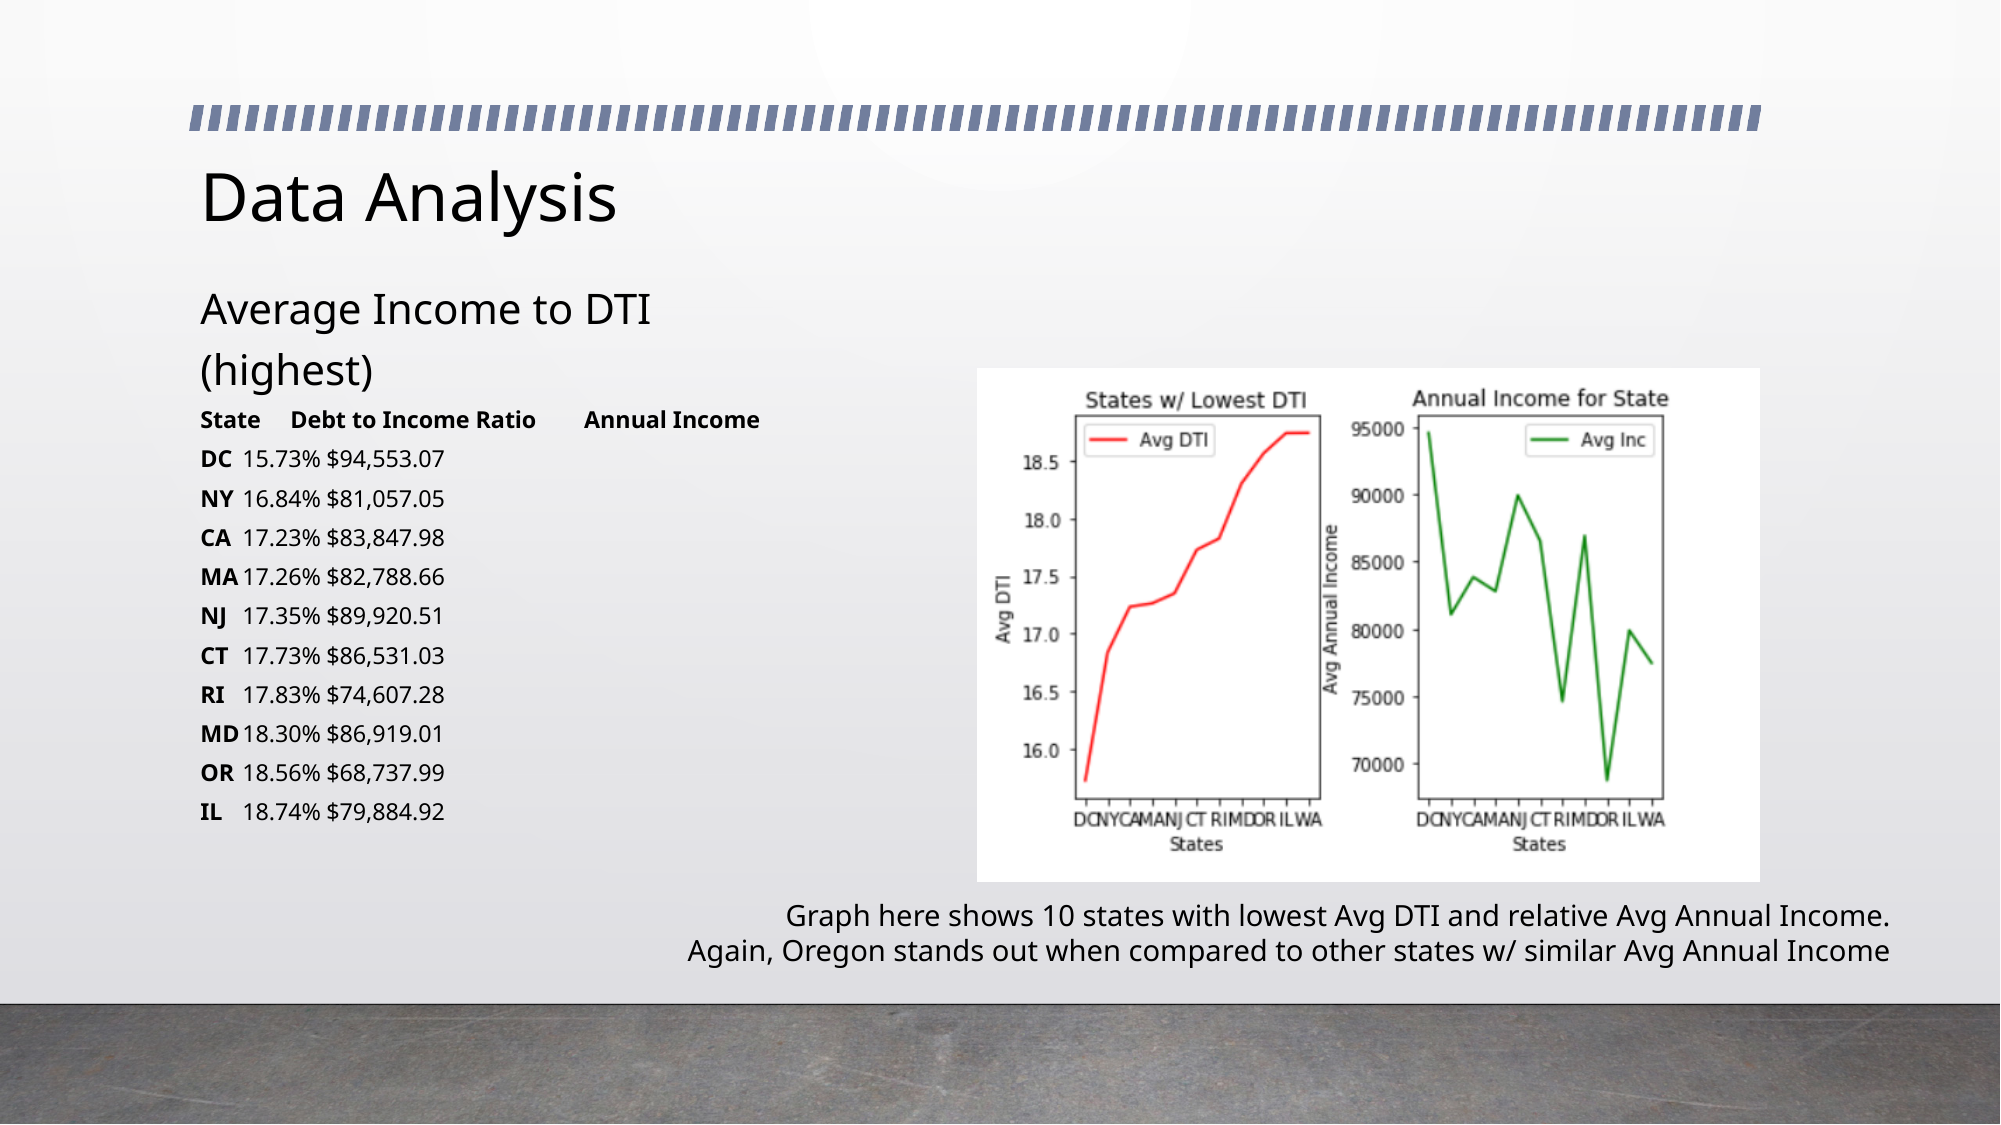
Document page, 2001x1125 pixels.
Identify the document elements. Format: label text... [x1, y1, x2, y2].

picture [0, 1004, 2000, 1124]
title Data Analysis [185, 156, 1761, 329]
picture [976, 368, 1761, 882]
text_box Average Income to DTI (highest) State Debt to Income Ratio Annual Income DC 15.73% $94,553.07 NY 16.84% $81,057.05 CA 17.23% $83,847.98 MA 17.26% $82,788.66 NJ 17.35% $89,920.51 CT 17.73% $86,531.03 RI 17.83% $74,607.28 MD 18.30% $86,919.01 OR 18.56% $68,737.99 IL 18.74% $79,884.92 [185, 270, 950, 844]
text_box Graph here shows 10 states with lowest Avg DTI and relative Avg Annual Income. Again, Oregon stands out when compared to other states w/ similar Avg Annual Income [173, 889, 1907, 975]
